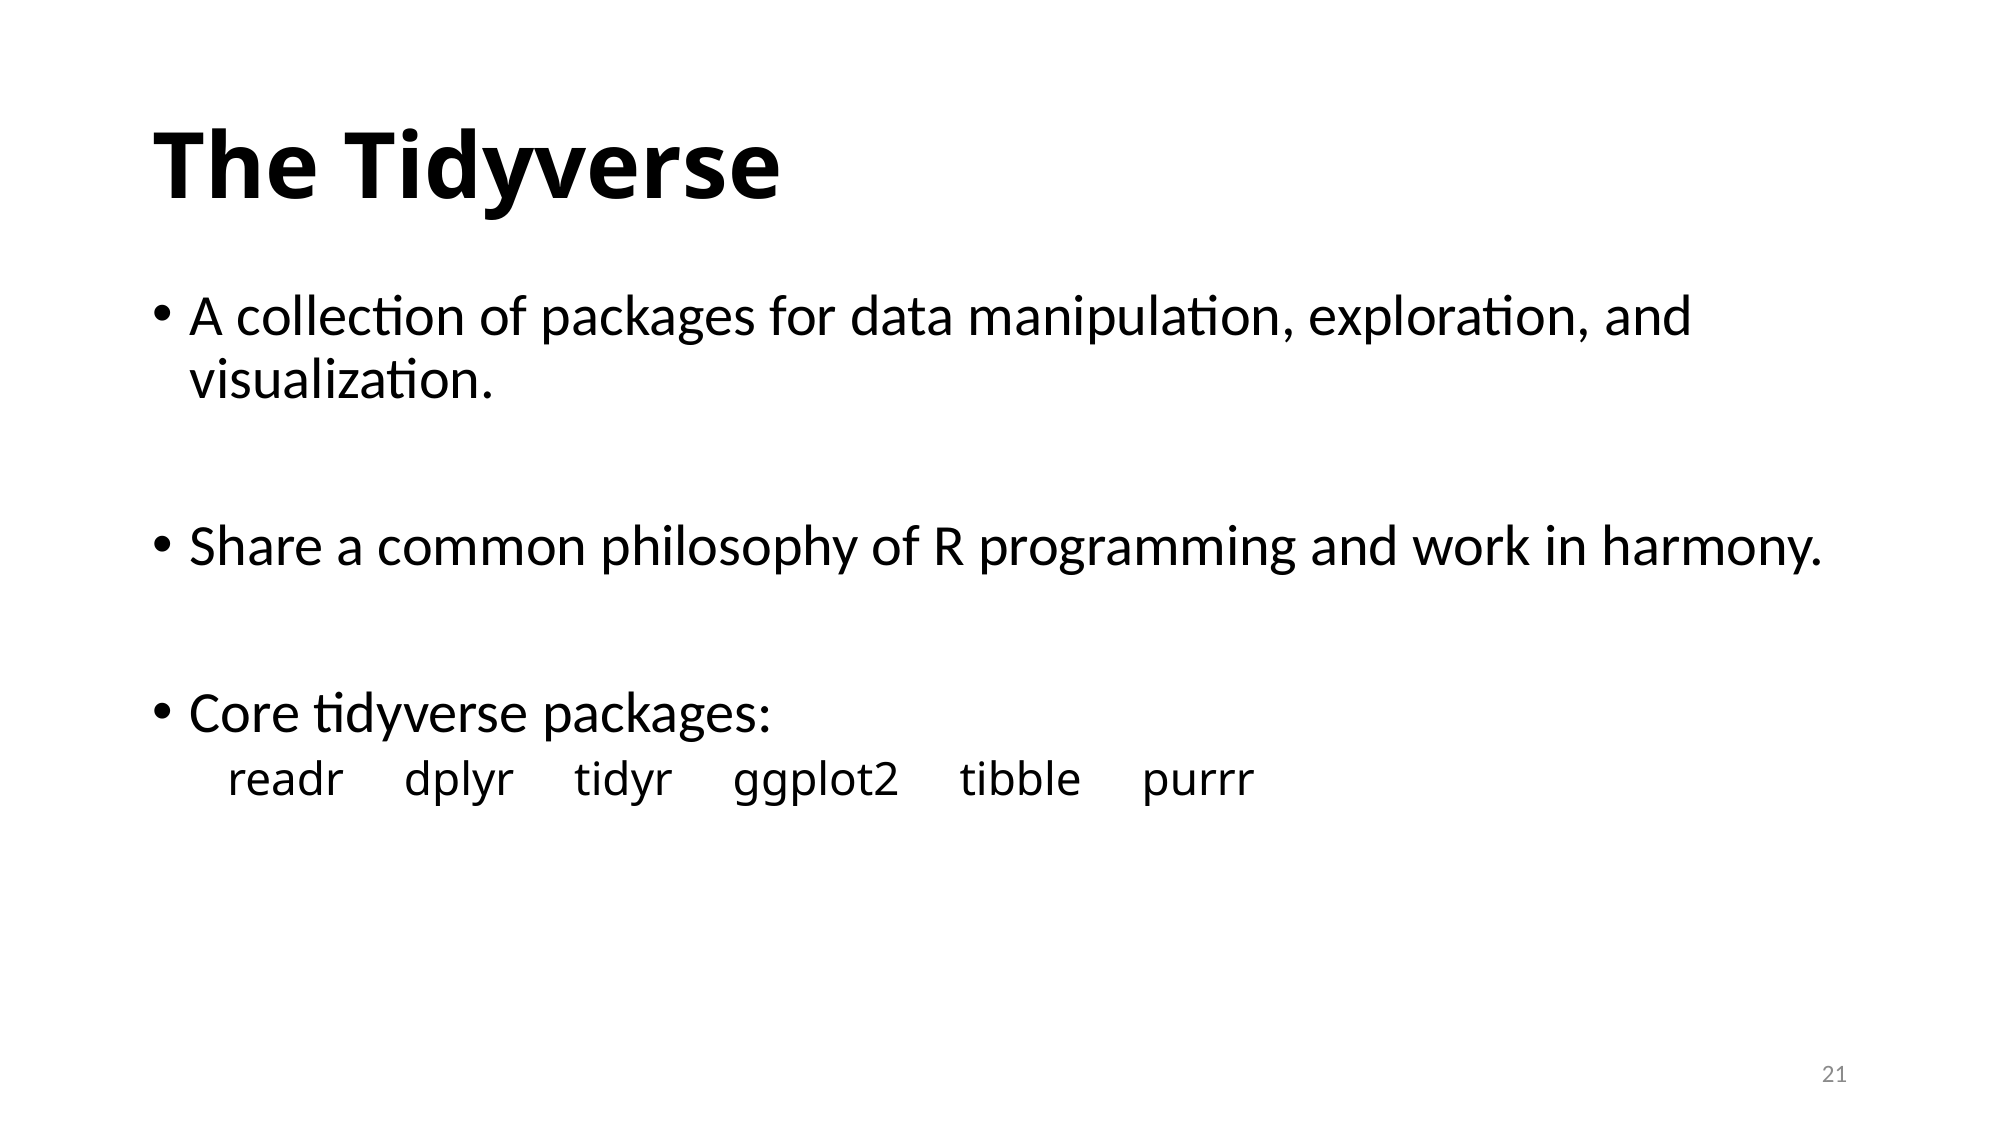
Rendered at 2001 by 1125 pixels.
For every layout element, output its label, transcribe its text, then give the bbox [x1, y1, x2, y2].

slide_number 21 [1412, 1042, 1863, 1103]
list A collection of packages for data manipulation, exploration, and visualization. Share a common philosophy of R programming and work in harmony. Core tidyverse packages: readr dplyr tidyr ggplot2 tibble purrr [137, 277, 1863, 1014]
title The Tidyverse [137, 59, 1863, 277]
